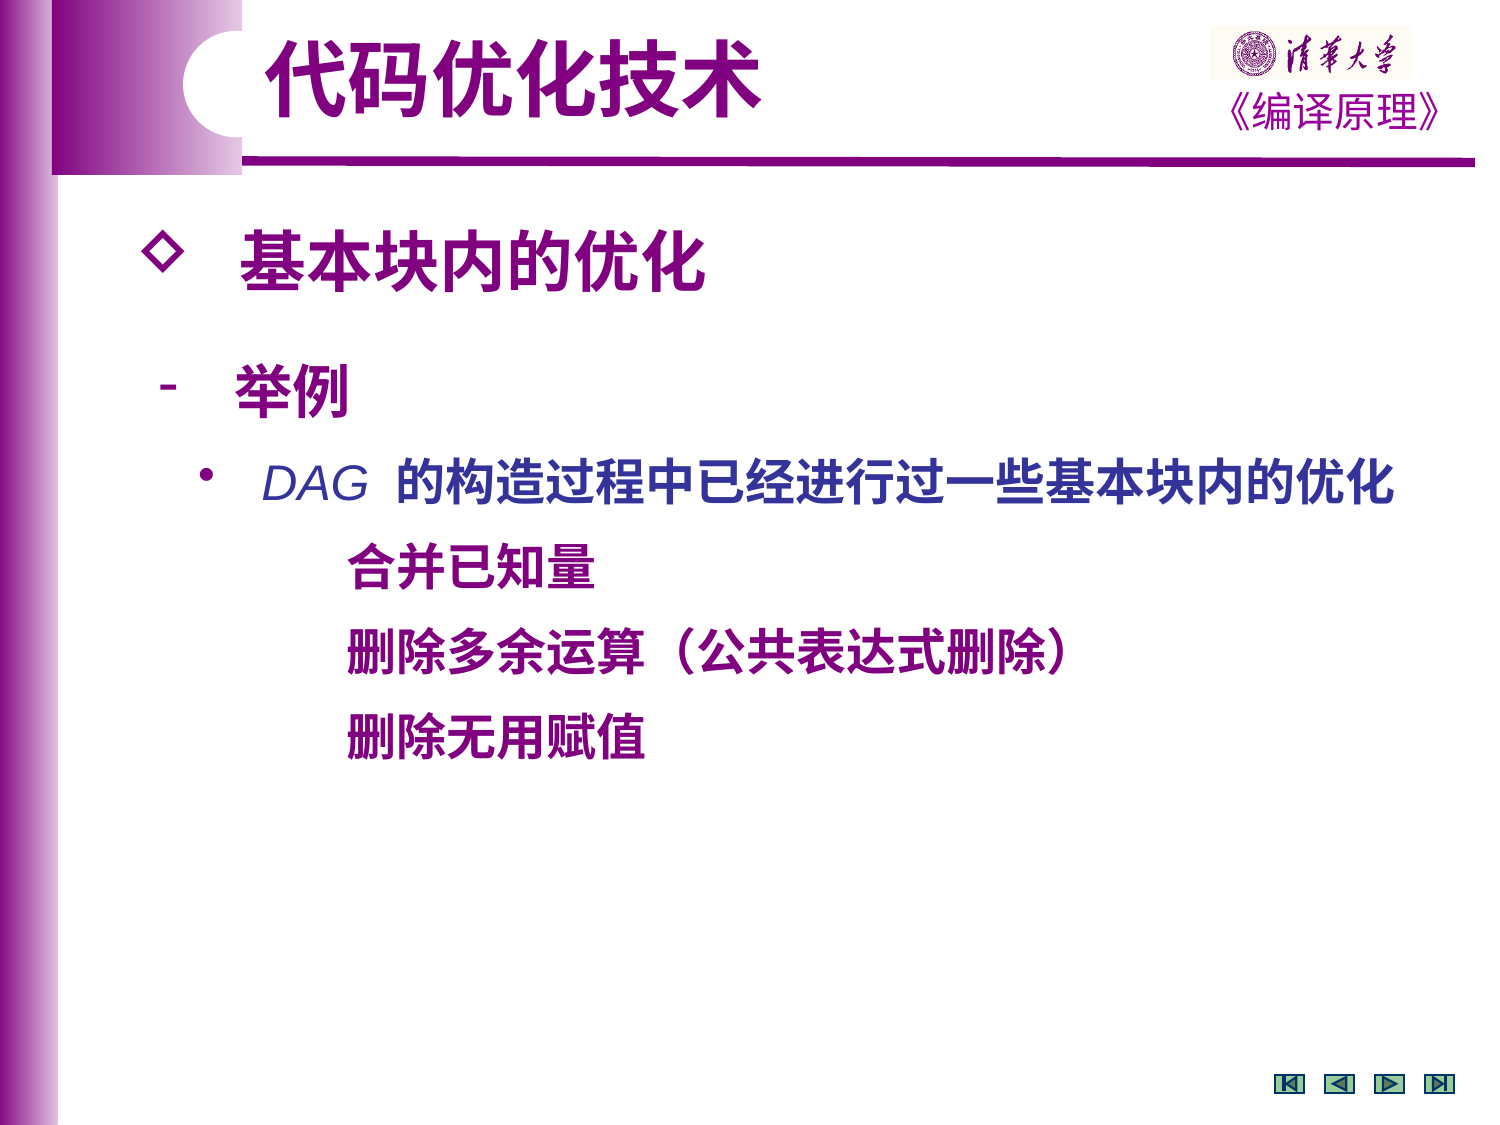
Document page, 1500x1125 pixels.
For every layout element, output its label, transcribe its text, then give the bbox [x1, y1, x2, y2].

text_box [1274, 1074, 1305, 1093]
text_box [1424, 1074, 1455, 1093]
text_box 代码优化技术 [249, 31, 800, 136]
text_box 举例 DAG 的构造过程中已经进行过一些基本块内的优化 合并已知量 删除多余运算（公共表达式删除） 删除无用赋值 [143, 347, 1475, 773]
picture [1210, 26, 1412, 79]
text_box 基本块内的优化 [118, 212, 1400, 308]
text_box [1374, 1074, 1405, 1093]
text_box [1324, 1074, 1355, 1093]
